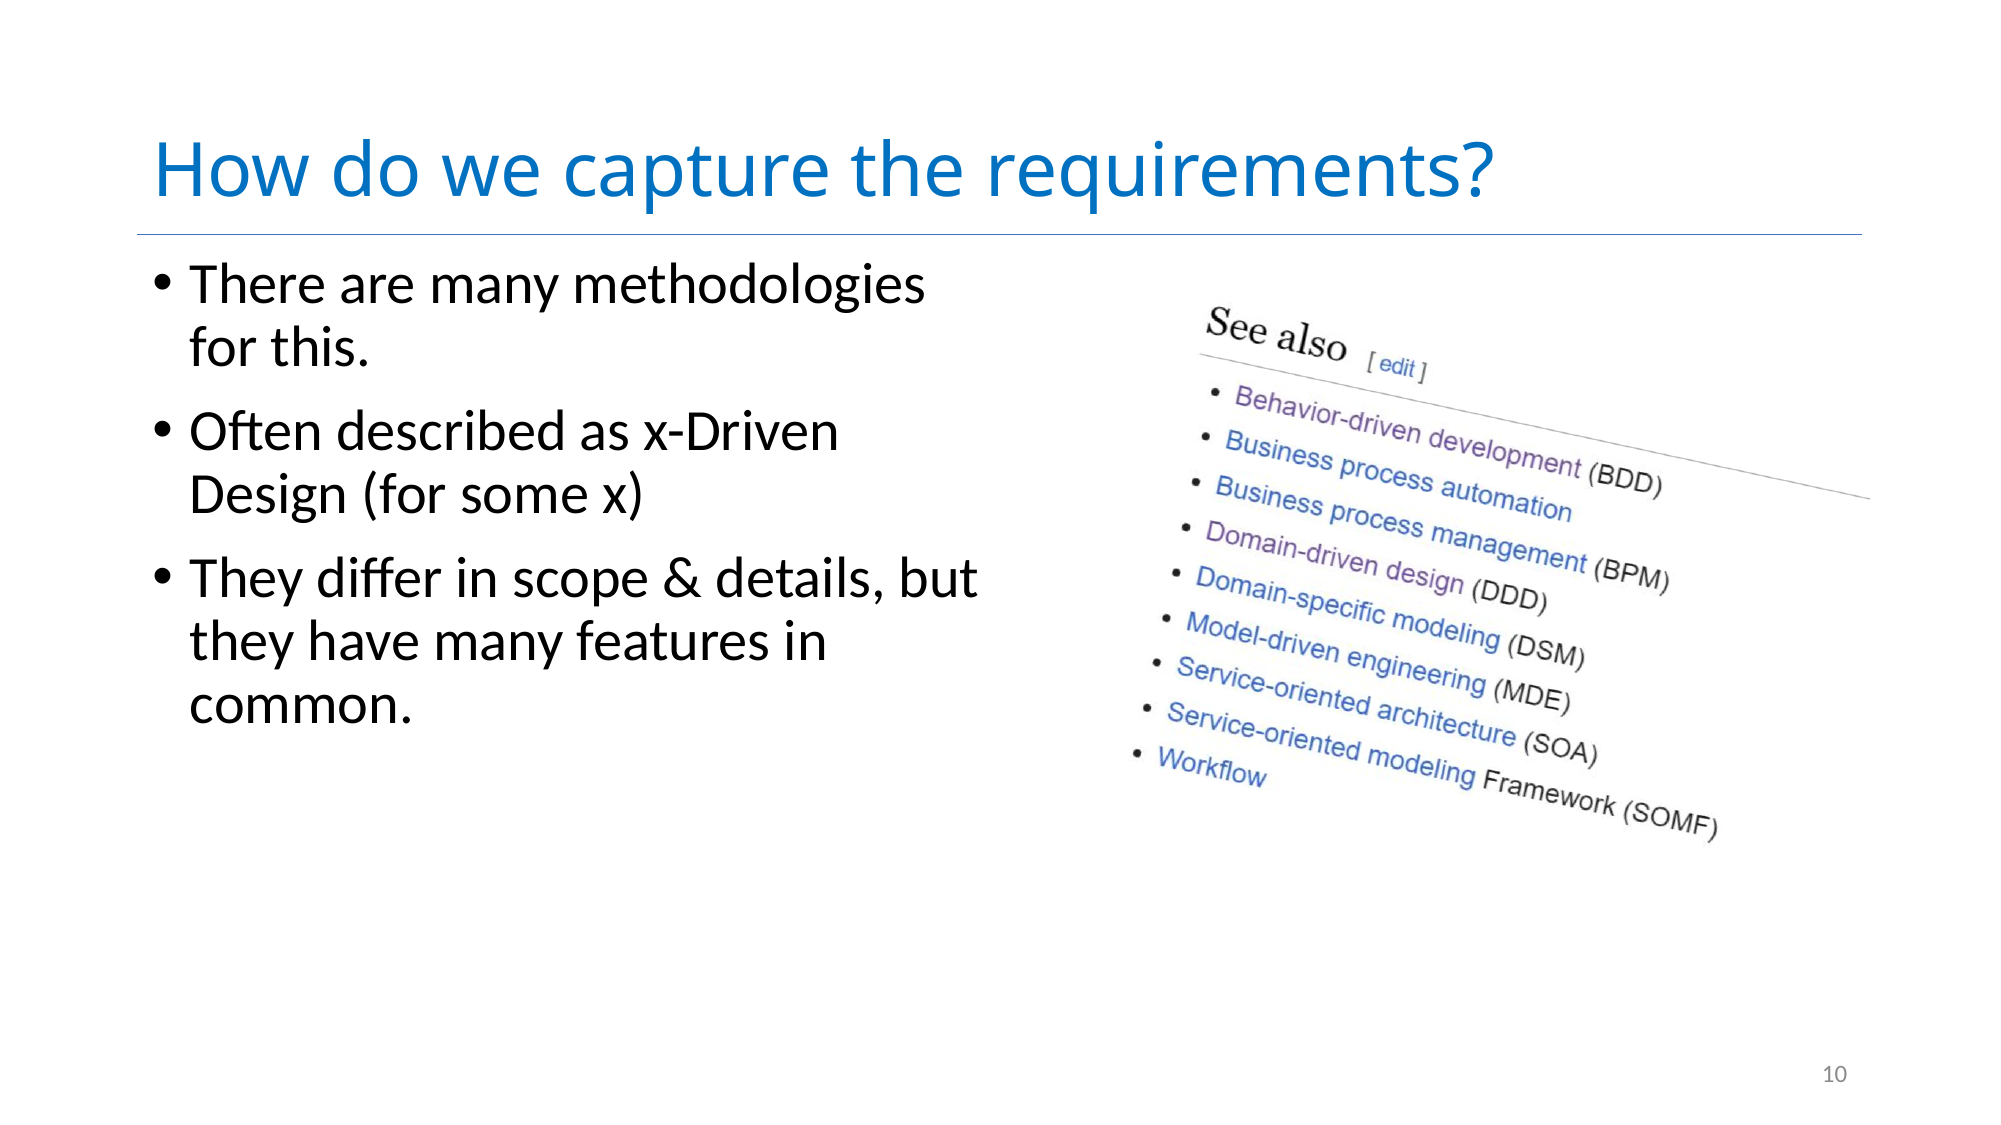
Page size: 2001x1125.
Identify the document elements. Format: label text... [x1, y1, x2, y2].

picture [1077, 274, 1885, 934]
list There are many methodologies for this. Often described as x-Driven Design (for some x) They differ in scope & details, but they have many features in common. [137, 246, 1016, 960]
slide_number 10 [1412, 1042, 1863, 1103]
title How do we capture the requirements? [137, 3, 1863, 221]
